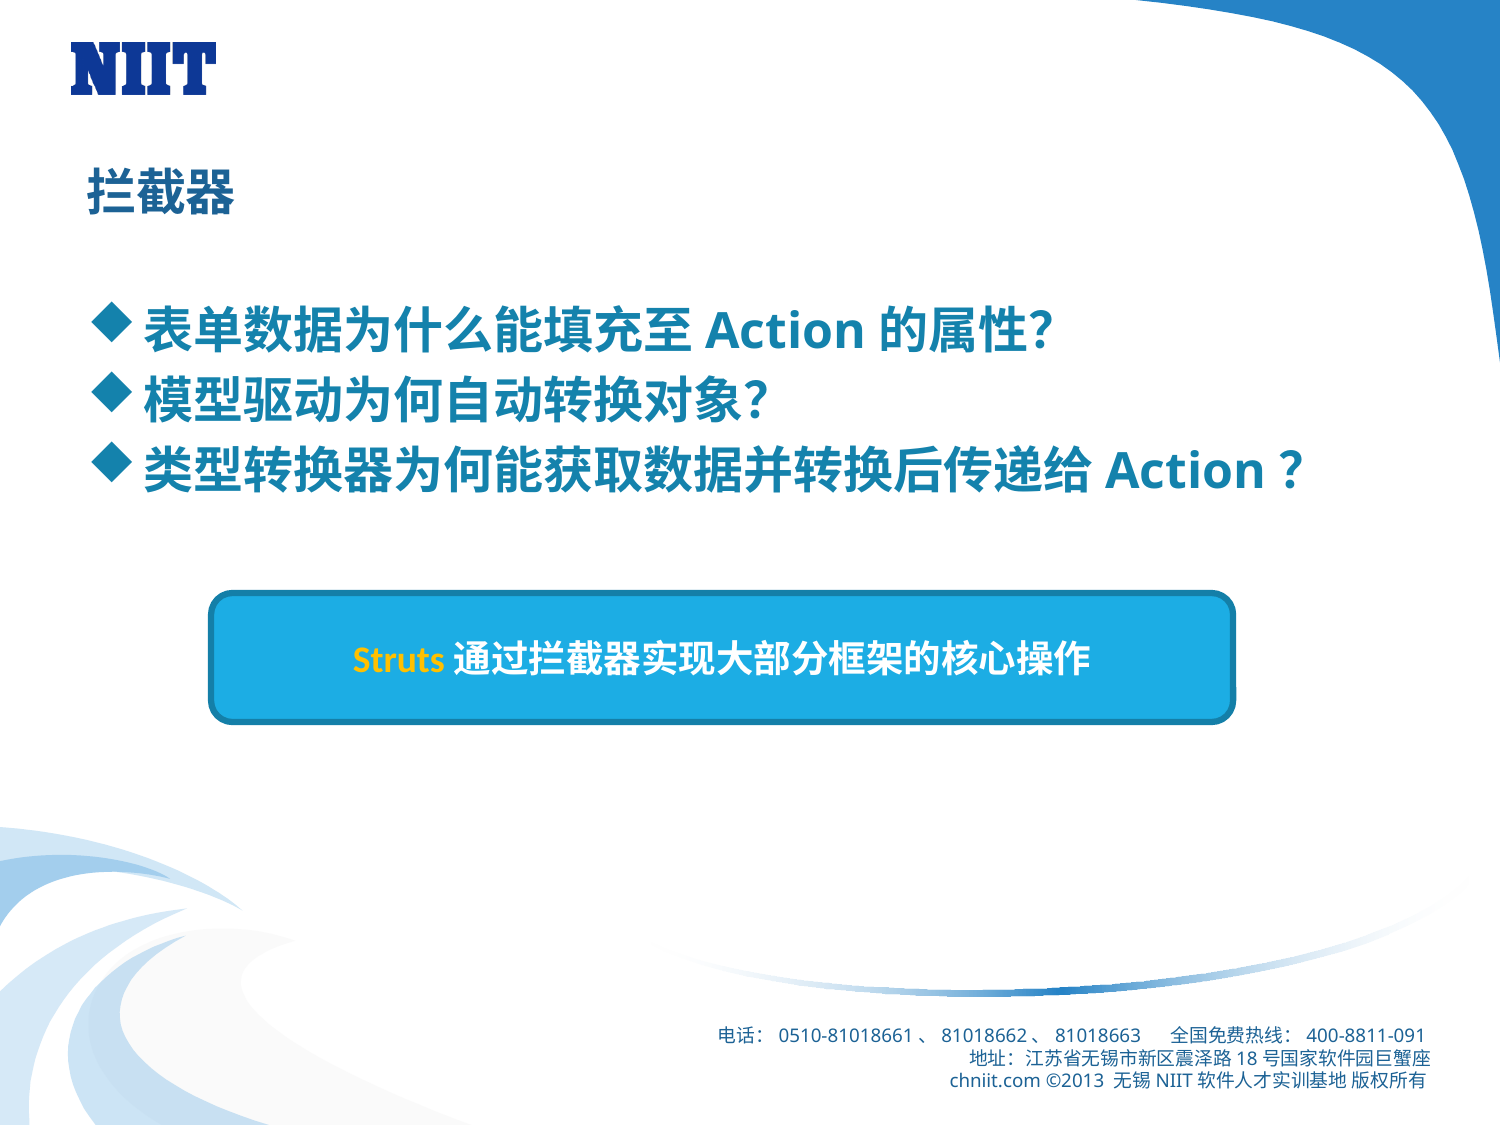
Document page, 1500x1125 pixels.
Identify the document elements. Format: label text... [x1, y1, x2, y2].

list 表单数据为什么能填充至Action的属性？ 模型驱动为何自动转换对象？ 类型转换器为何能获取数据并转换后传递给Action？ [72, 291, 1425, 983]
picture [71, 42, 216, 95]
text_box Struts通过拦截器实现大部分框架的核心操作 [207, 589, 1237, 726]
title 拦截器 [71, 131, 1422, 250]
